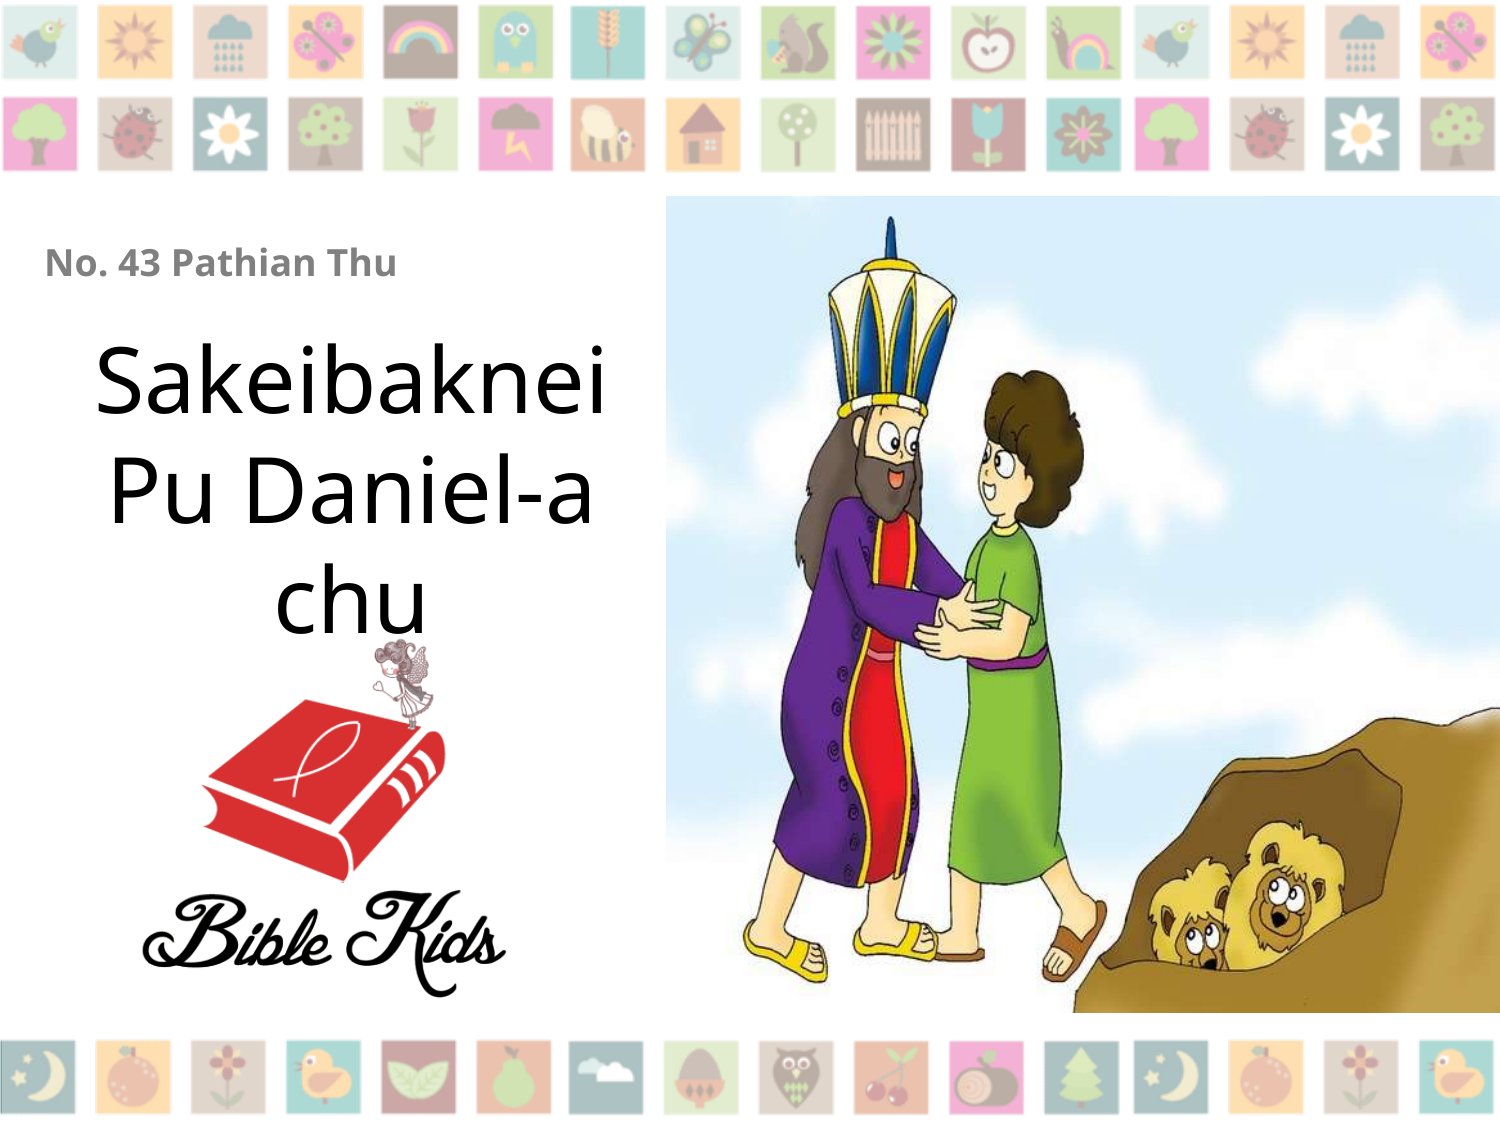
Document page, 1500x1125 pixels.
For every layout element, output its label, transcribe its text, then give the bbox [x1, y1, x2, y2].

picture [117, 600, 544, 1027]
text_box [0, 1028, 1500, 1118]
picture [666, 195, 1500, 1014]
text_box No. 43 Pathian Thu [29, 231, 561, 292]
text_box Sakeibaknei Pu Daniel-a chu [29, 314, 661, 659]
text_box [0, 3, 1500, 181]
